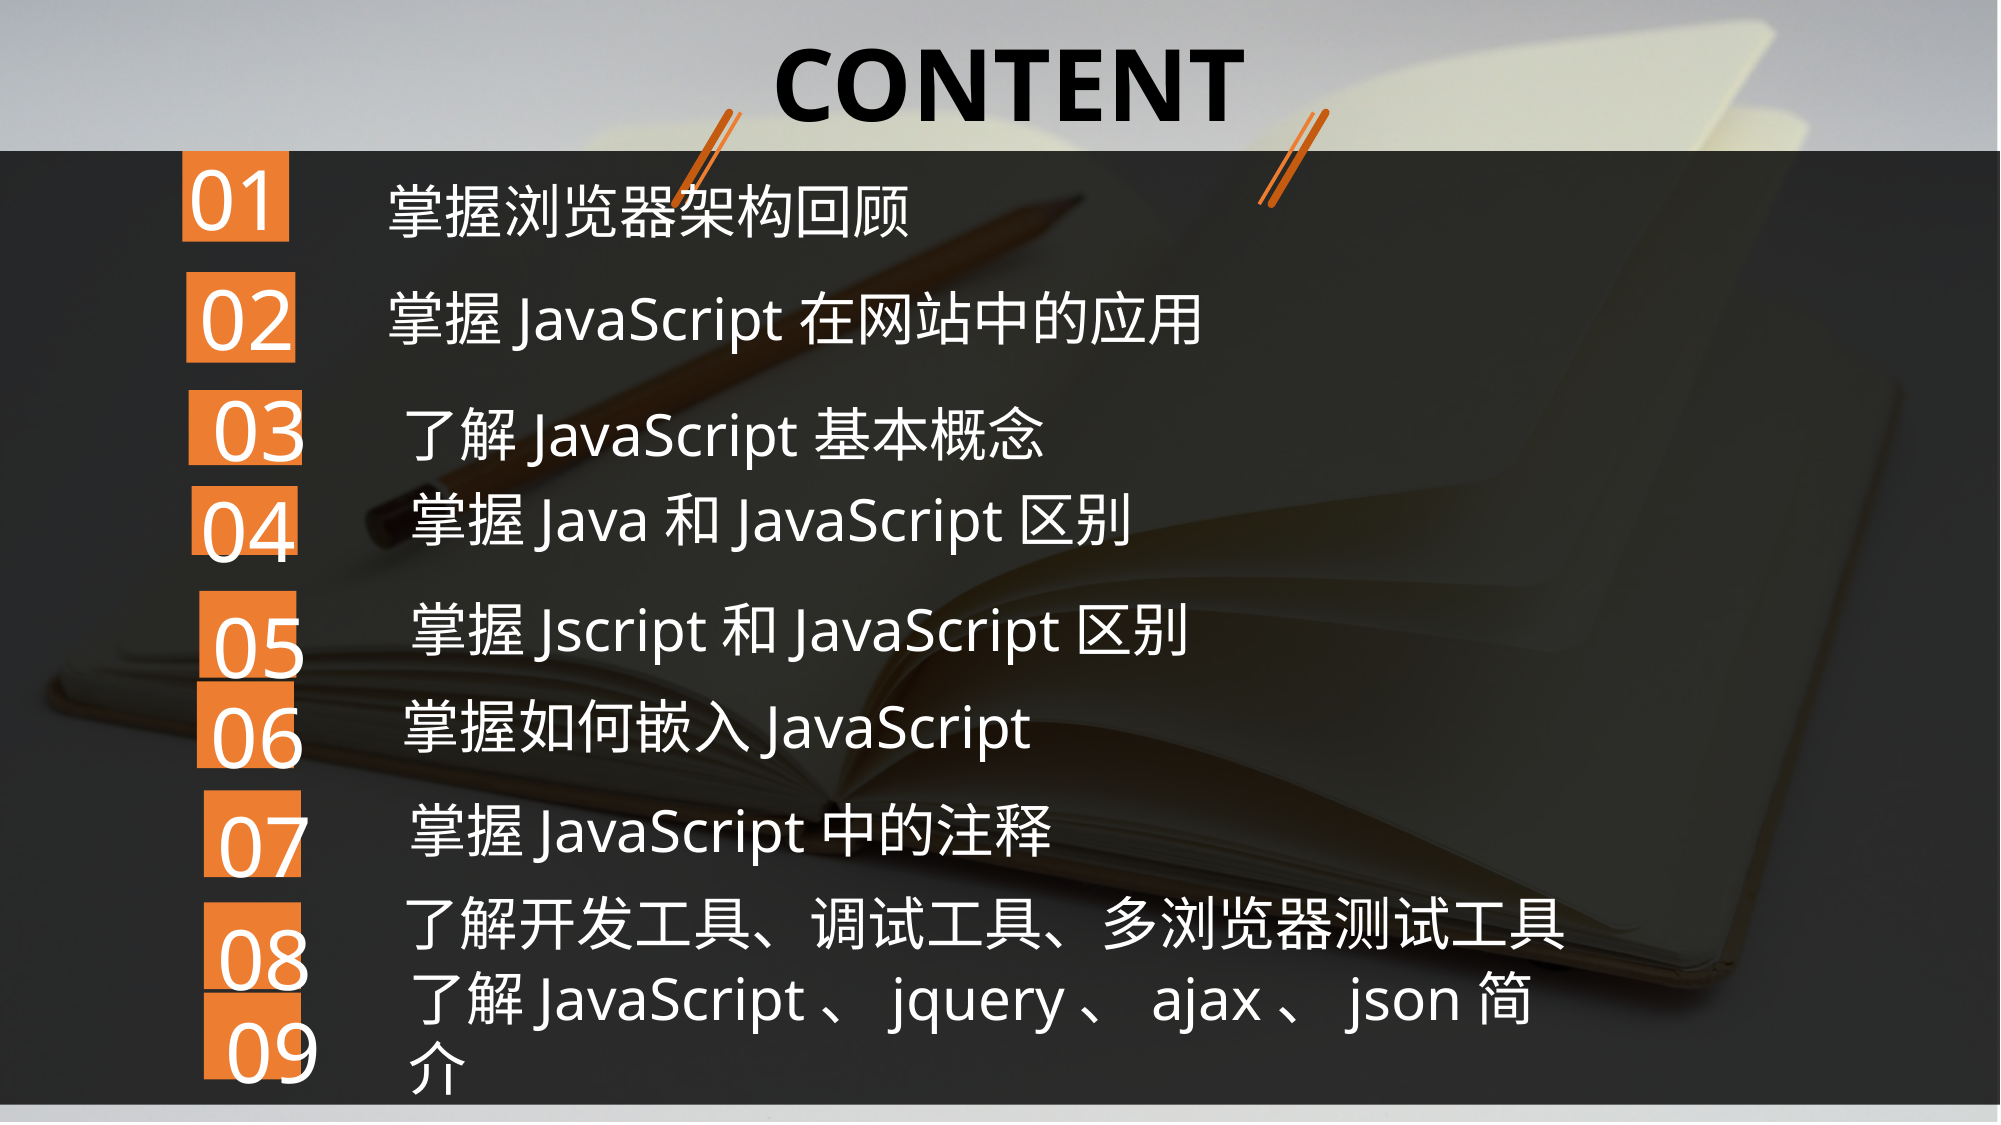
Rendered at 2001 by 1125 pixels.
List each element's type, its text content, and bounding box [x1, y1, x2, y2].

text_box 掌握JavaScript中的注释 [393, 786, 1355, 872]
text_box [186, 370, 335, 487]
text_box 了解JavaScript、jquery、ajax、json简介 [393, 954, 1607, 1110]
picture [0, 0, 1998, 150]
text_box 掌握Java和JavaScript区别 [394, 476, 1356, 561]
text_box 了解JavaScript基本概念 [387, 390, 1348, 476]
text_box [730, 112, 741, 205]
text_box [195, 786, 335, 898]
text_box 掌握如何嵌入JavaScript [387, 682, 1348, 768]
text_box [0, 150, 2000, 1106]
text_box 掌握浏览器架构回顾 [372, 167, 1456, 253]
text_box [203, 992, 343, 1109]
text_box 了解开发工具、调试工具、多浏览器测试工具 [387, 879, 1886, 1034]
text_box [191, 587, 330, 704]
text_box CONTENT [756, 14, 1262, 150]
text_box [188, 677, 328, 794]
text_box 掌握JavaScript在网站中的应用 [372, 274, 1496, 360]
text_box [182, 471, 314, 588]
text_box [1259, 112, 1271, 205]
text_box 掌握Jscript和JavaScript区别 [394, 585, 1356, 671]
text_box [674, 112, 730, 205]
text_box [171, 138, 301, 255]
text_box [180, 259, 315, 376]
picture [0, 1106, 1998, 1122]
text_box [195, 898, 335, 1015]
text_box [1271, 112, 1326, 205]
